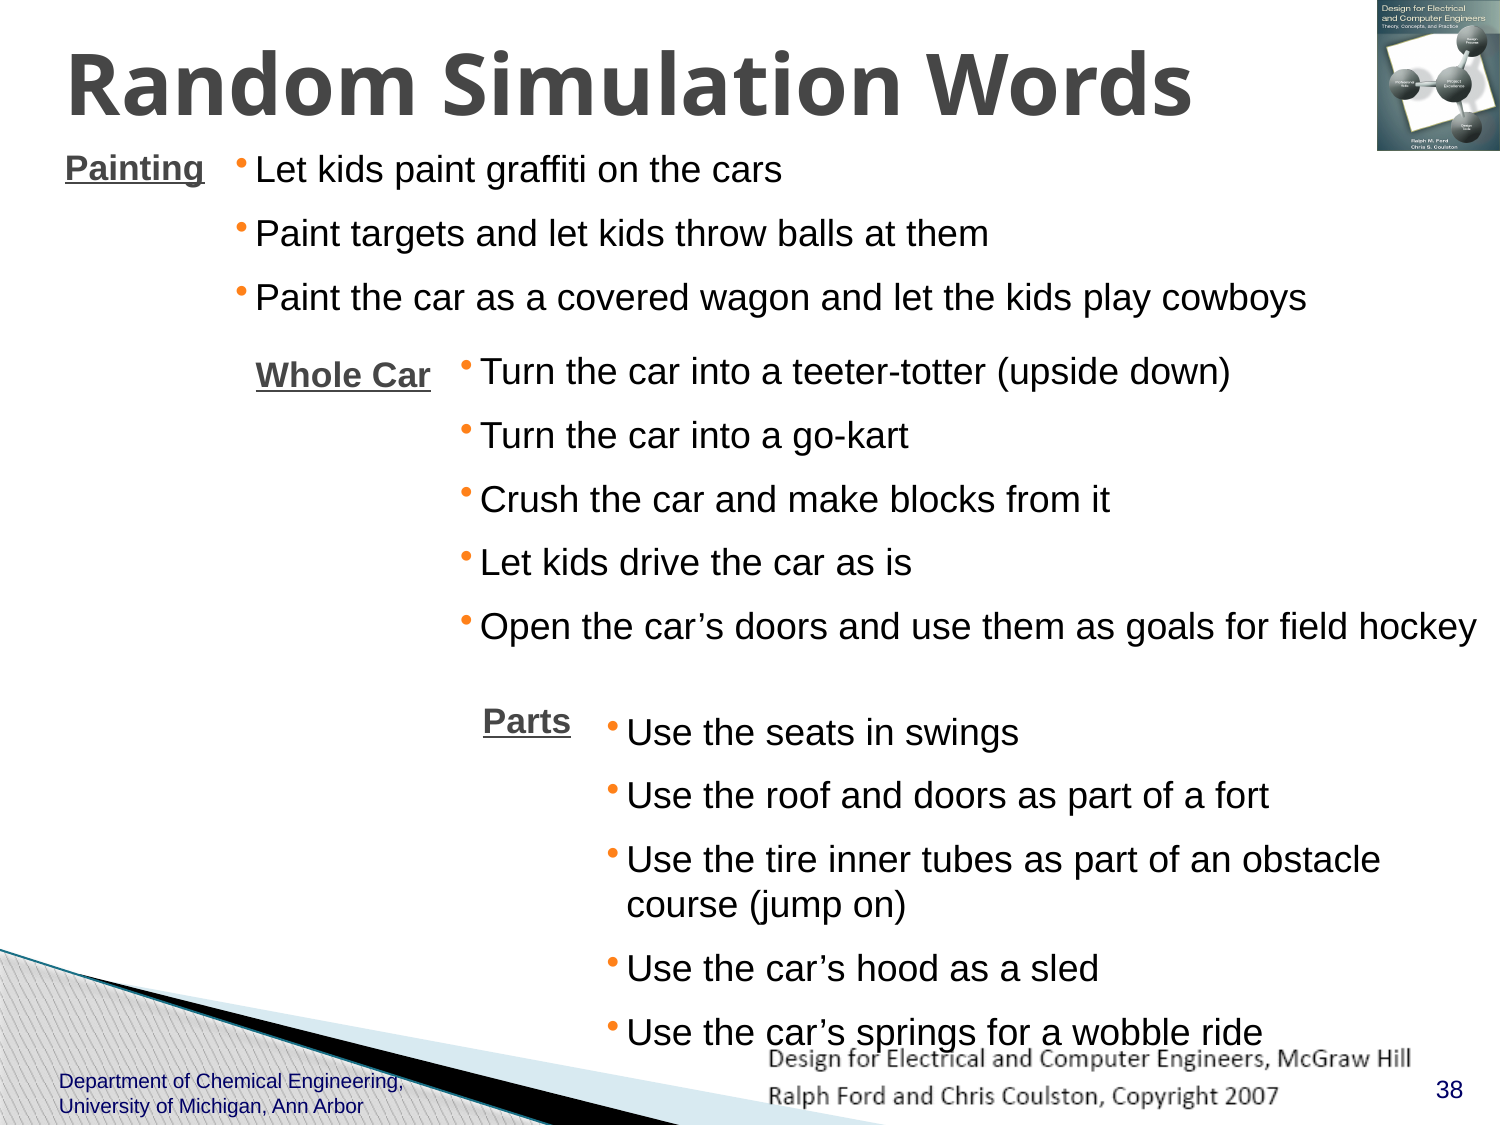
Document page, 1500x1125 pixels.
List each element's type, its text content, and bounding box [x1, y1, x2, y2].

footer Department of Chemical Engineering, University of Michigan, Ann Arbor [44, 1060, 438, 1121]
picture [760, 1061, 1425, 1125]
text_box Turn the car into a teeter-totter (upside down) Turn the car into a go-kart Crush the car and make blocks from it Let kids drive the car as is Open the car’s doors and use them as goals for field hockey [445, 275, 1500, 655]
picture [1377, 0, 1500, 151]
slide_number 38 [1418, 1051, 1479, 1112]
text_box Let kids paint graffiti on the cars Paint targets and let kids throw balls at them Paint the car as a covered wagon and let the kids play cowboys [220, 138, 1459, 326]
text_box Painting [50, 137, 300, 195]
text_box Parts [467, 690, 1180, 748]
text_box Use the seats in swings Use the roof and doors as part of a fort Use the tire inner tubes as part of an obstacle course (jump on) Use the car’s hood as a sled Use the car’s springs for a wobble ride [591, 700, 1471, 1061]
text_box Whole Car [240, 345, 445, 402]
title Random Simulation Words [50, 11, 1400, 138]
